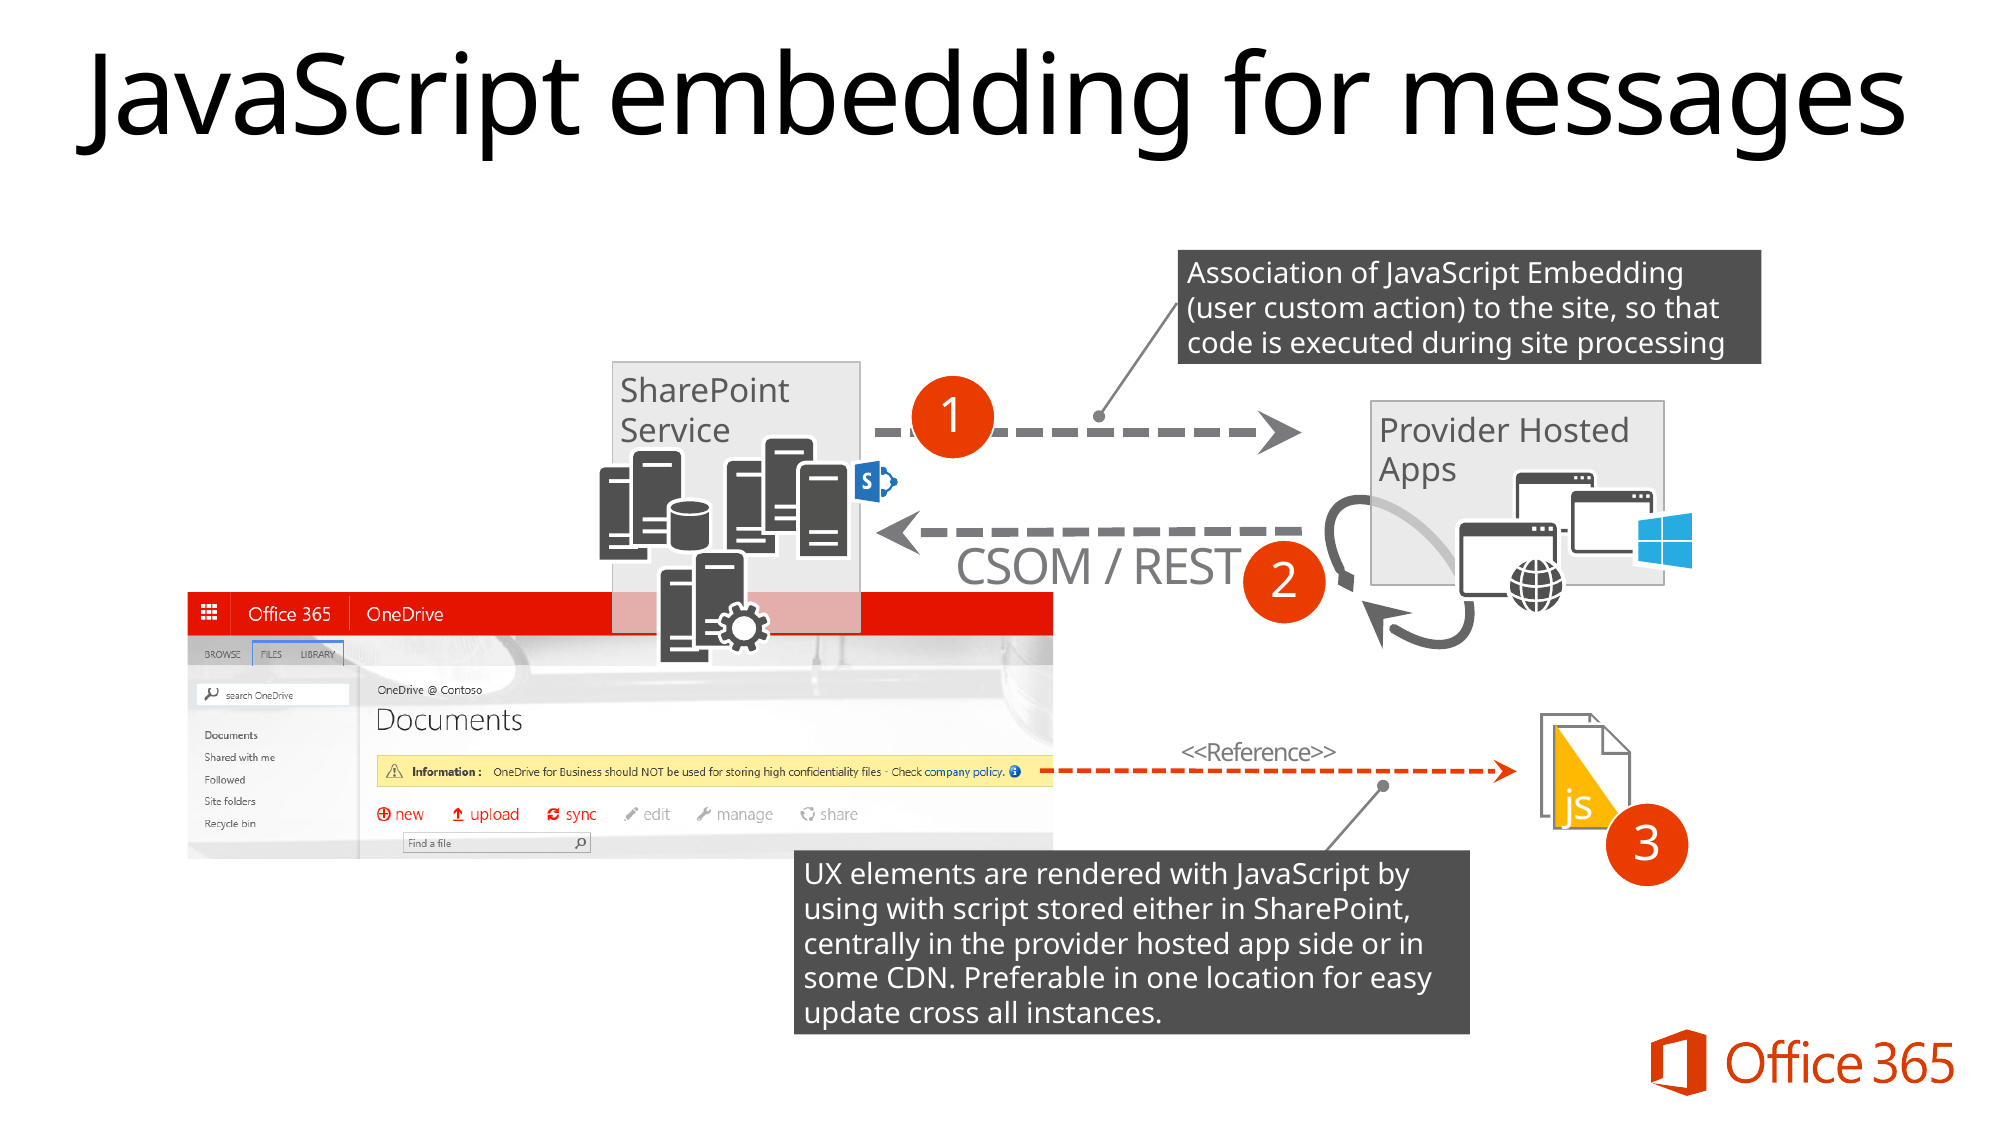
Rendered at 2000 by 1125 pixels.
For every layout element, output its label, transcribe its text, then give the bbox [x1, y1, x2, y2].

text_box Association of JavaScript Embedding (user custom action) to the site, so that code is executed during site processing [1177, 249, 1762, 364]
picture [187, 591, 1054, 859]
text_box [1241, 539, 1327, 625]
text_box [1604, 802, 1690, 888]
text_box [1294, 785, 1384, 888]
text_box UX elements are rendered with JavaScript by using with script stored either in SharePoint, centrally in the provider hosted app side or in some CDN. Preferable in one location for easy update cross all instances. [794, 850, 1470, 1035]
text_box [1534, 707, 1635, 834]
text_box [1352, 400, 1699, 662]
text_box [593, 361, 903, 667]
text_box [875, 530, 1302, 534]
text_box <<Reference>> [1180, 736, 1338, 767]
title JavaScript embedding for messages [85, 37, 1914, 161]
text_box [910, 374, 996, 460]
text_box CSOM / REST [955, 534, 1243, 595]
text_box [1098, 302, 1178, 417]
picture [1622, 1000, 1981, 1125]
